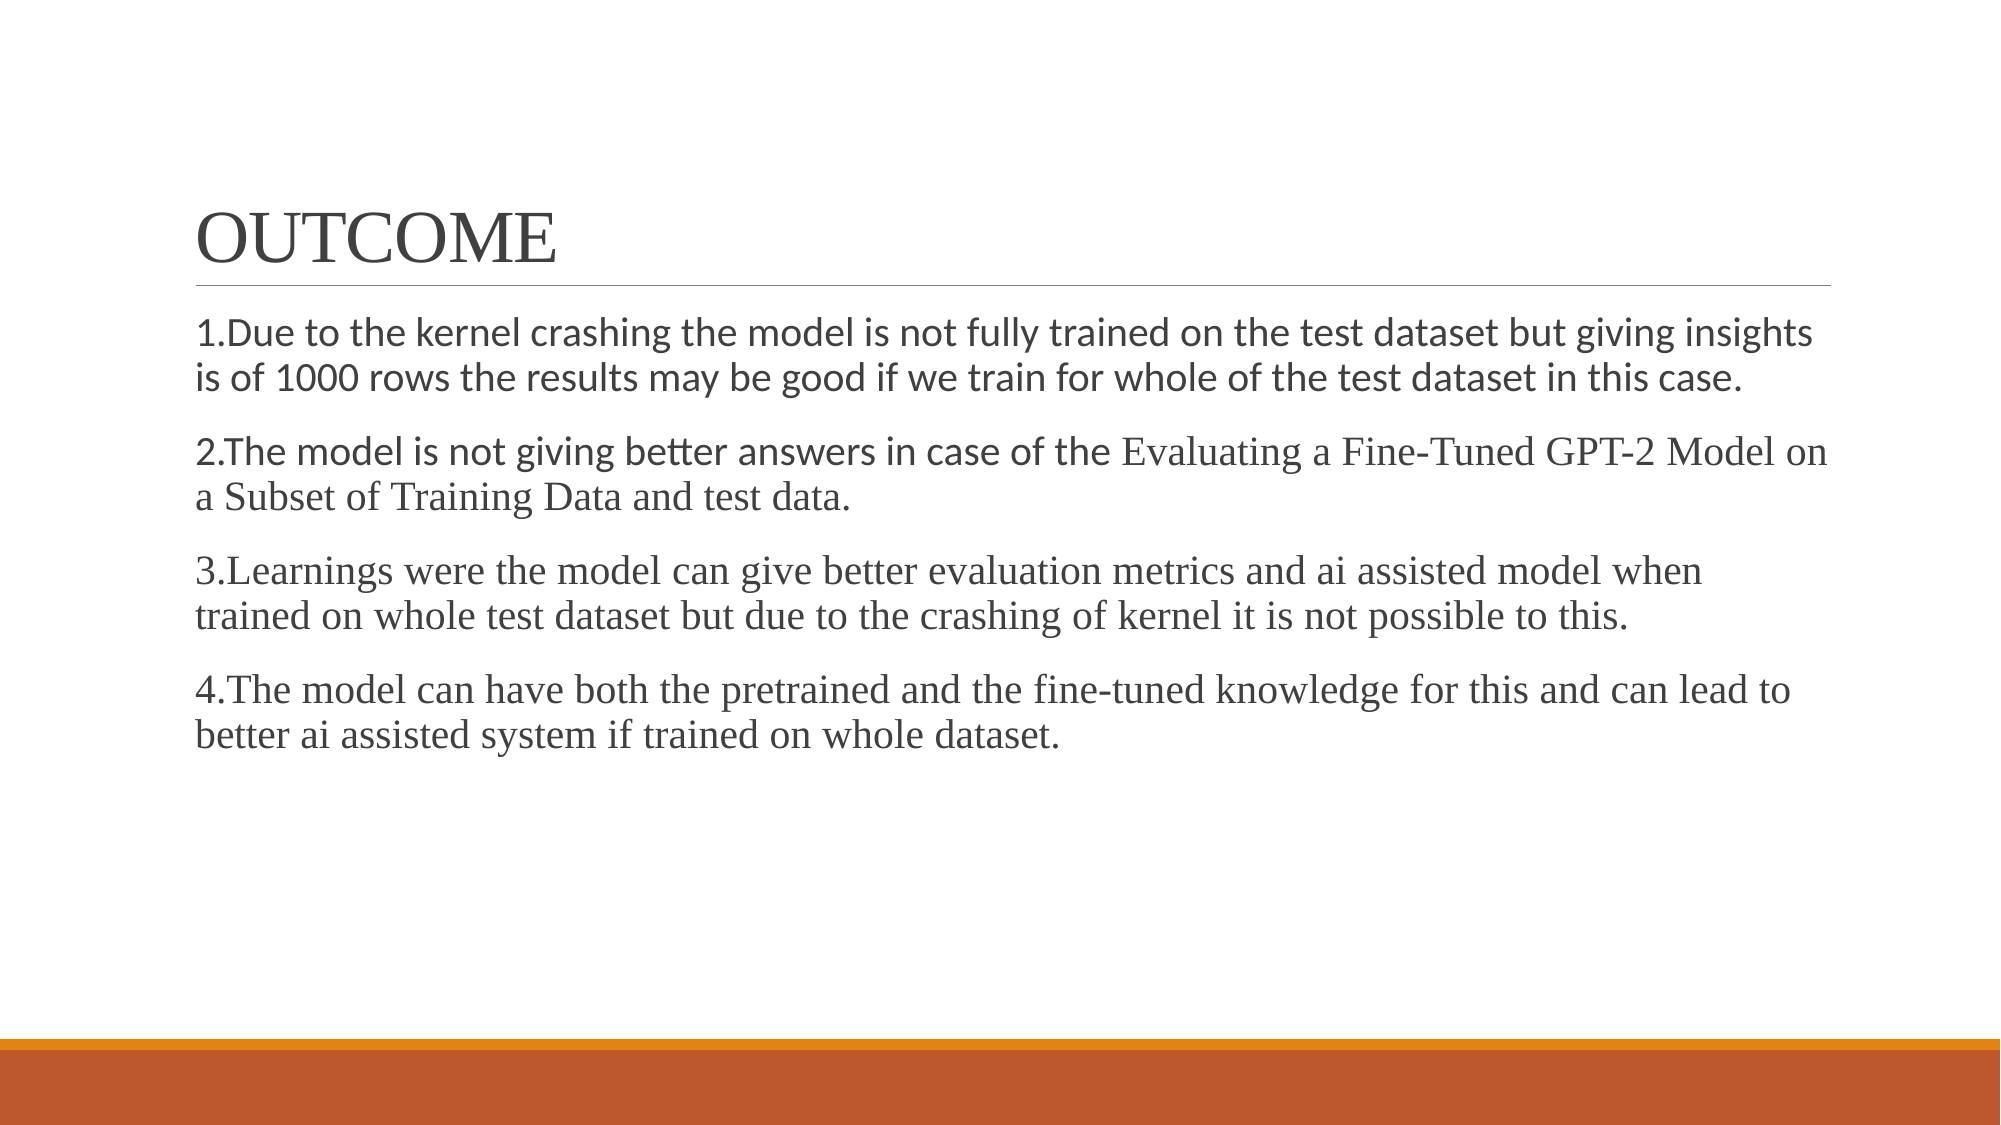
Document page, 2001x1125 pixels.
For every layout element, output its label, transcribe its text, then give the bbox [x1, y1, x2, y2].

list 1.Due to the kernel crashing the model is not fully trained on the test dataset but giving insights is of 1000 rows the results may be good if we train for whole of the test dataset in this case. 2.The model is not giving better answers in case of the Evaluating a Fine-Tuned GPT-2 Model on a Subset of Training Data and test data. 3.Learnings were the model can give better evaluation metrics and ai assisted model when trained on whole test dataset but due to the crashing of kernel it is not possible to this. 4.The model can have both the pretrained and the fine-tuned knowledge for this and can lead to better ai assisted system if trained on whole dataset. [180, 302, 1830, 963]
title OUTCOME [180, 47, 1830, 285]
